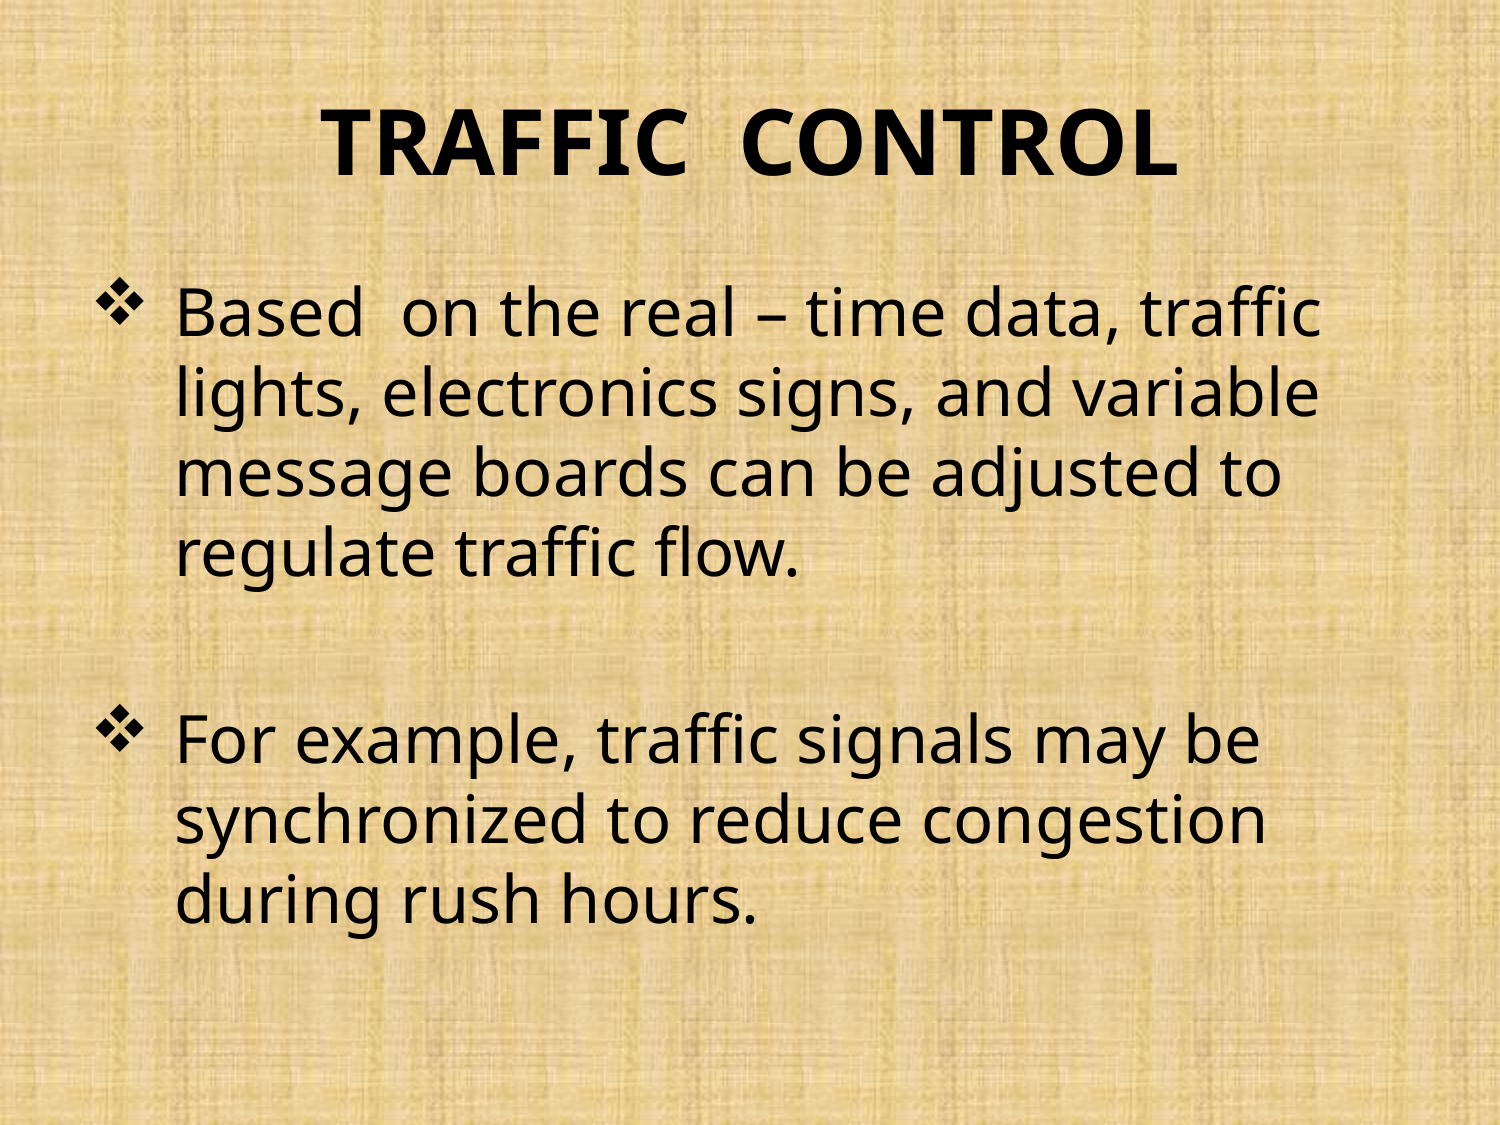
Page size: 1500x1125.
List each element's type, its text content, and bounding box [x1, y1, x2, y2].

picture [0, 0, 1500, 1125]
title TRAFFIC CONTROL [75, 45, 1425, 233]
list Based on the real – time data, traffic lights, electronics signs, and variable message boards can be adjusted to regulate traffic flow. For example, traffic signals may be synchronized to reduce congestion during rush hours. [75, 262, 1425, 1005]
